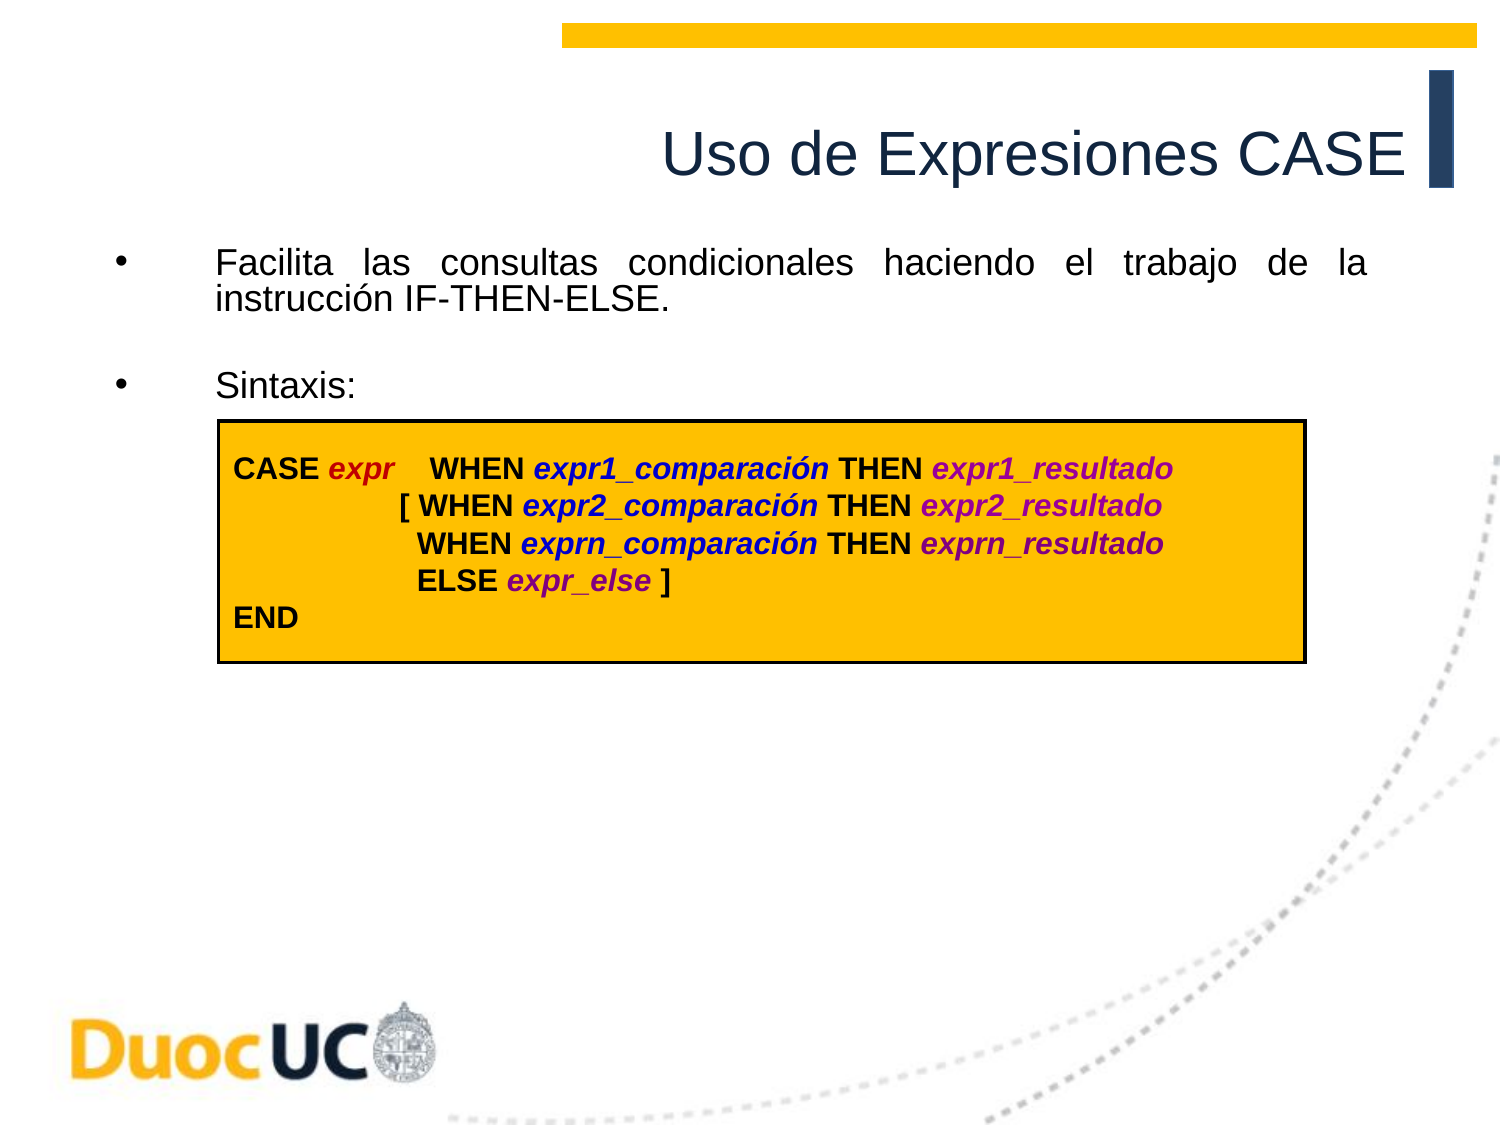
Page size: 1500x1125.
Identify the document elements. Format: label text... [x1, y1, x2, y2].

title Uso de Expresiones CASE [144, 30, 1424, 272]
text_box CASE expr WHEN expr1_comparación THEN expr1_resultado [ WHEN expr2_comparación THEN expr2_resultado WHEN exprn_comparación THEN exprn_resultado ELSE expr_else ] END [218, 420, 1306, 663]
text_box Facilita las consultas condicionales haciendo el trabajo de la instrucción IF-THEN-ELSE. Sintaxis: [100, 239, 1412, 307]
picture [0, 0, 1500, 1125]
